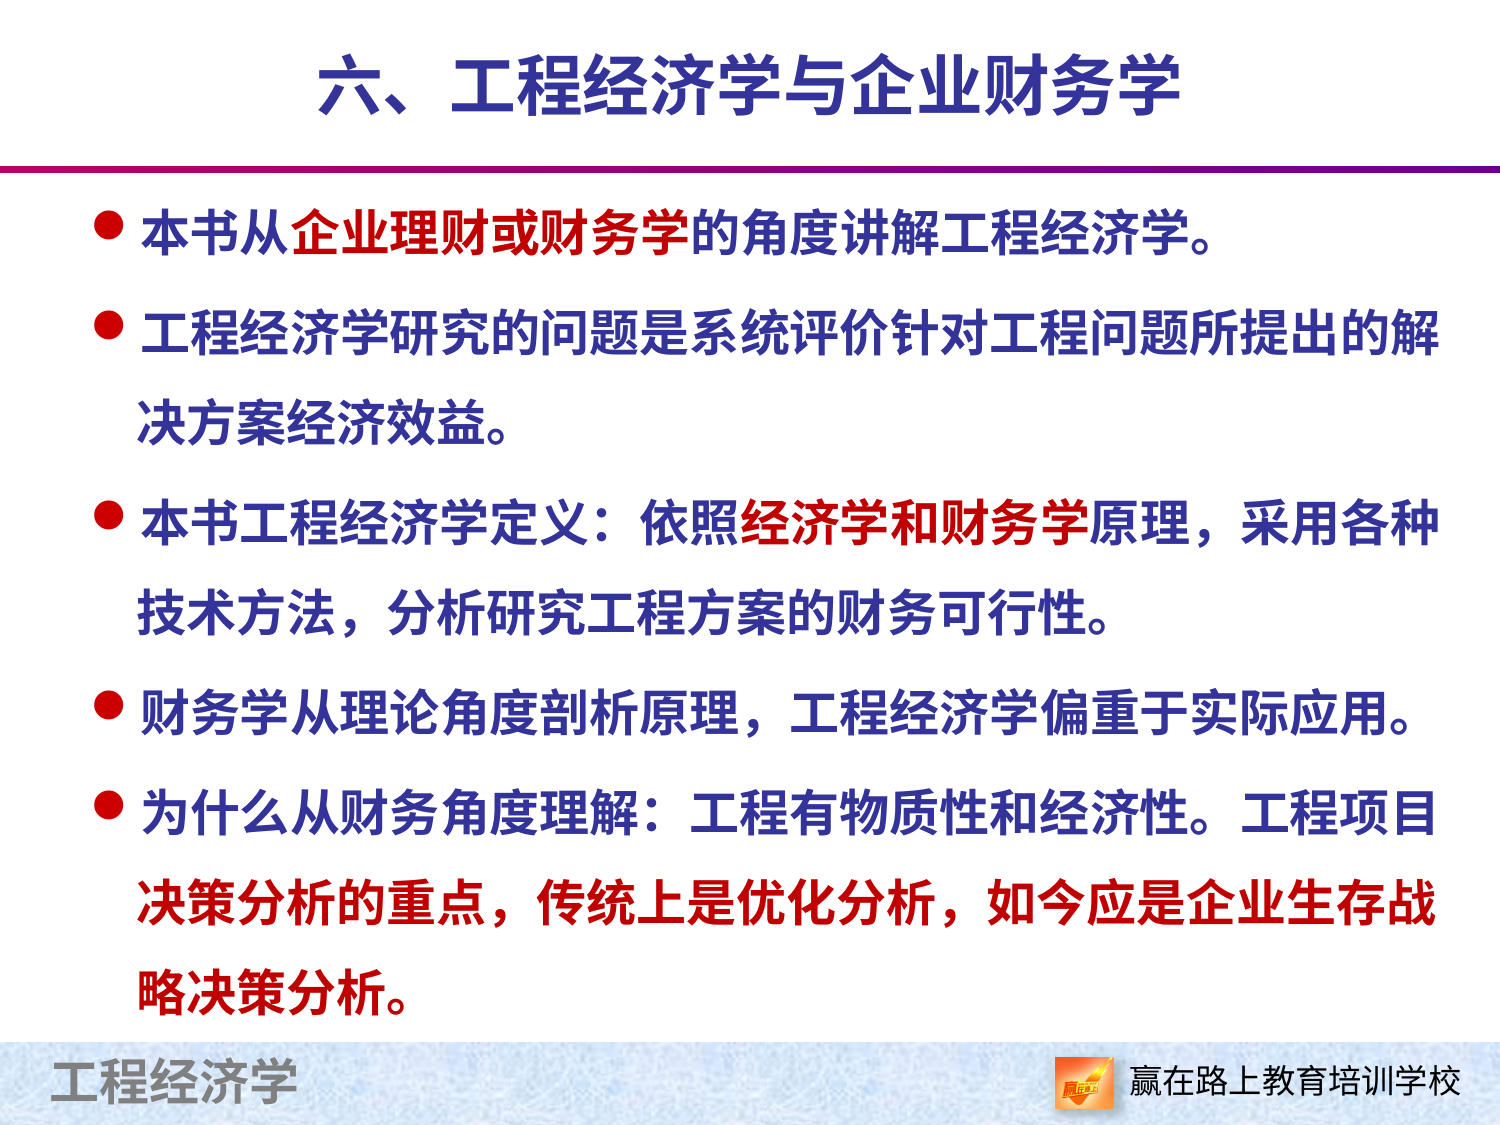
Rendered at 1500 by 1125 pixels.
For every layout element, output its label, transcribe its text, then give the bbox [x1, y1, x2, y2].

picture [0, 1048, 1500, 1125]
title 六、工程经济学与企业财务学 [76, 7, 1424, 162]
list 本书从企业理财或财务学的角度讲解工程经济学。 工程经济学研究的问题是系统评价针对工程问题所提出的解决方案经济效益。 本书工程经济学定义：依照经济学和财务学原理，采用各种技术方法，分析研究工程方案的财务可行性。 财务学从理论角度剖析原理，工程经济学偏重于实际应用。 为什么从财务角度理解：工程有物质性和经济性。工程项目决策分析的重点，传统上是优化分析，如今应是企业生存战略决策分析。 [0, 163, 1500, 1048]
